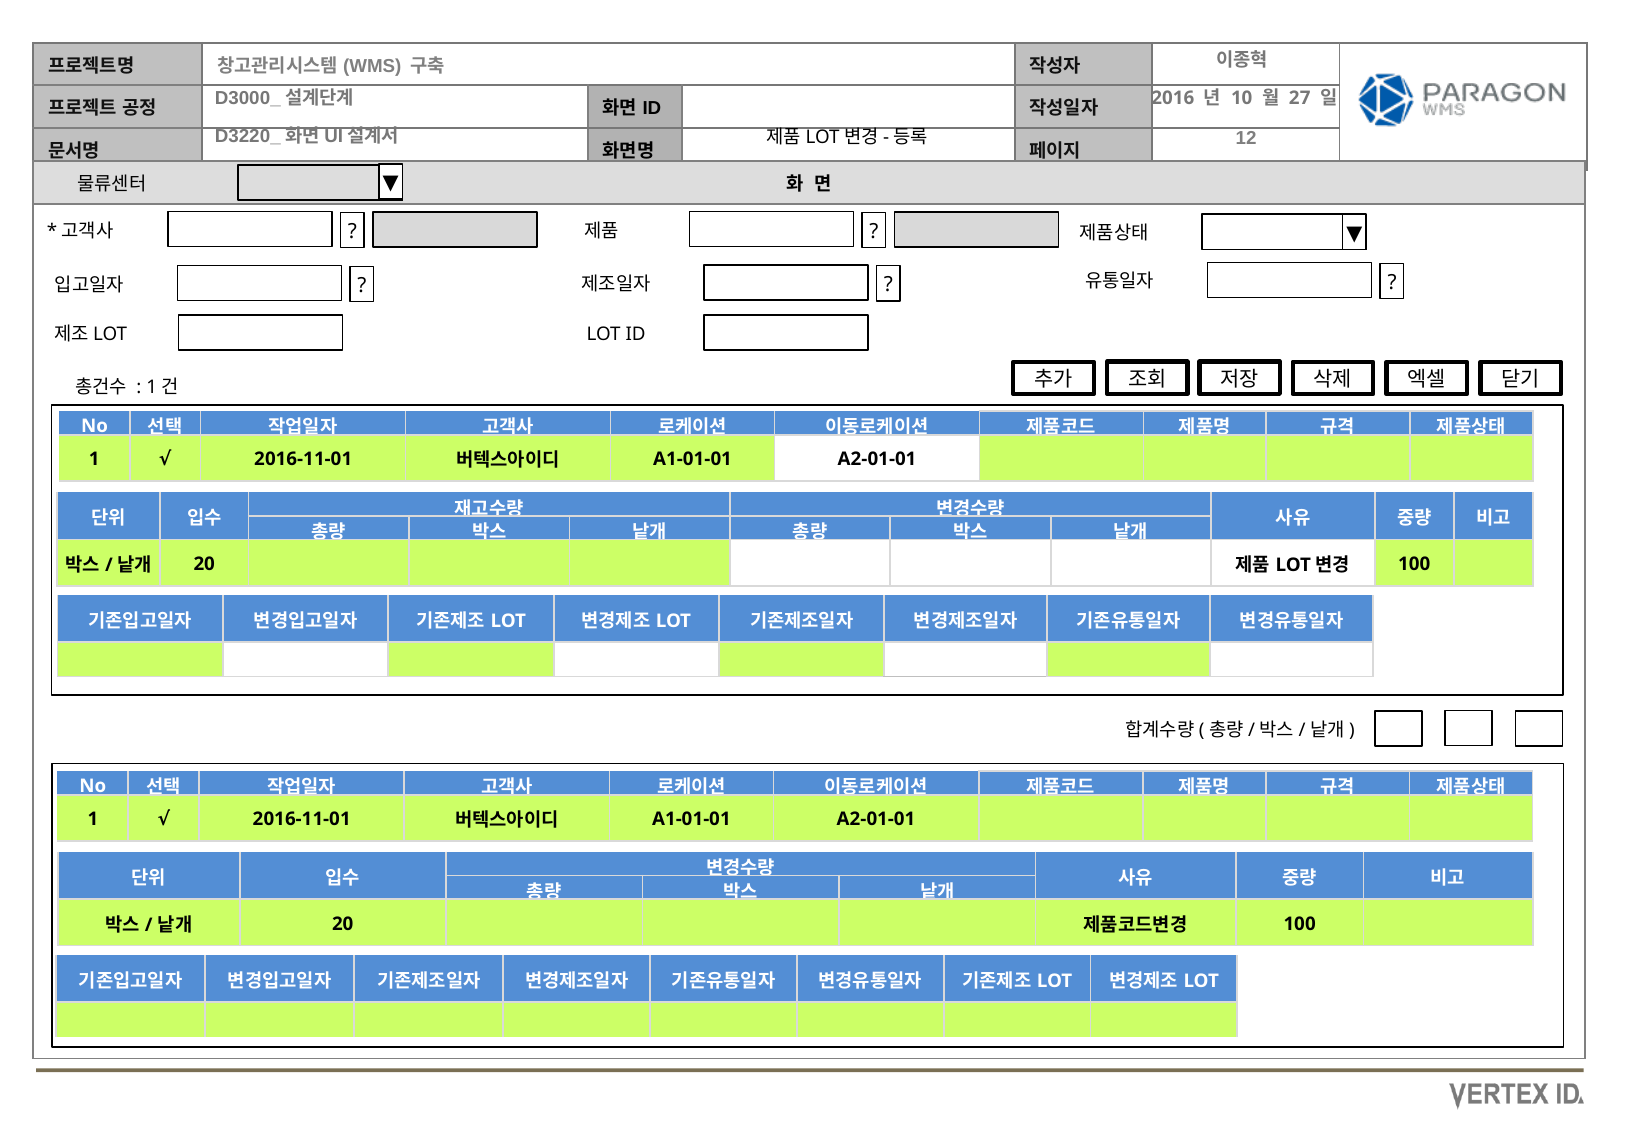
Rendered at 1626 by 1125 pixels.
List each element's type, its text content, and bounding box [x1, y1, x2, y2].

text_box 엑셀 [1386, 361, 1467, 395]
table_cell 제품코드변경 [1036, 900, 1235, 945]
table_header 제품코드 [980, 412, 1143, 434]
table_header 기존제조일자 [355, 955, 502, 1001]
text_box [1026, 213, 1367, 252]
table_header 변경유통일자 [1211, 595, 1372, 641]
table_cell 100 [1376, 540, 1453, 585]
text_box [51, 405, 1564, 695]
text_box ? [340, 212, 365, 248]
table_header 기존제조LOT [945, 955, 1090, 1001]
table_header 변경수량 [447, 852, 1035, 875]
table_header 로케이션 [611, 411, 774, 434]
table_header 재고수량 [249, 492, 729, 515]
table_header No [59, 411, 129, 434]
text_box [2, 314, 343, 353]
table_header 비고 [1455, 492, 1532, 539]
table_cell [570, 540, 729, 585]
table_cell [447, 900, 642, 945]
table_header 제품코드 [980, 772, 1142, 794]
table_cell 박스/낱개 [58, 540, 159, 585]
text_box 총건수 : 1건 [50, 367, 204, 405]
table_header 단위 [59, 852, 239, 898]
table_header 제품명 [1144, 772, 1265, 794]
table_header 제품상태 [1411, 412, 1532, 434]
table_cell 낱개 [1052, 517, 1210, 539]
text_box [1515, 710, 1563, 746]
table_cell [355, 1003, 502, 1037]
text_box 제품LOT변경-등록 [683, 117, 1011, 155]
table_cell [945, 1003, 1090, 1037]
table_cell A1-01-01 [611, 436, 774, 480]
table_header 선택 [129, 771, 198, 794]
table_cell [731, 540, 889, 585]
text_box [51, 763, 1564, 1047]
table_cell [840, 900, 1035, 945]
text_box 2016 년 10 월 27 일 [1126, 78, 1363, 116]
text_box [527, 314, 869, 353]
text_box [1105, 709, 1423, 749]
table_cell [651, 1003, 796, 1037]
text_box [1, 264, 342, 303]
table_cell [58, 643, 222, 676]
table_cell [1267, 436, 1409, 480]
table_cell 100 [1237, 900, 1363, 945]
text_box 닫기 [1480, 361, 1561, 395]
table_header 규격 [1267, 412, 1409, 434]
table_cell [224, 643, 387, 676]
text_box [1445, 710, 1493, 746]
table_header 작업일자 [201, 411, 405, 434]
table_header 입수 [241, 852, 445, 898]
text_box ? [350, 266, 374, 302]
text_box 저장 [1199, 361, 1280, 394]
table_cell [1091, 1003, 1236, 1037]
table_cell √ [129, 796, 198, 840]
picture [1354, 72, 1572, 129]
table_cell [1410, 796, 1532, 840]
table_cell 박스 [643, 876, 838, 898]
table_cell [1052, 540, 1210, 585]
table_header 중량 [1237, 852, 1363, 898]
table_header 변경수량 [731, 492, 1210, 515]
table_cell 버텍스아이디 [406, 436, 610, 480]
table_cell [980, 436, 1143, 480]
table_header 기존제조LOT [389, 595, 553, 641]
table_header 변경입고일자 [224, 595, 387, 641]
table_cell 1 [59, 436, 129, 480]
text_box *고객사 [0, 210, 168, 249]
table_cell A2-01-01 [774, 796, 978, 840]
table_cell 20 [161, 540, 248, 585]
table_cell [410, 540, 569, 585]
table_header 사유 [1036, 852, 1235, 898]
text_box [894, 212, 1025, 248]
table_cell 1 [57, 796, 127, 840]
table_header 사유 [1212, 492, 1374, 539]
table_cell 박스 [410, 517, 569, 539]
table_cell [643, 900, 838, 945]
table_header 선택 [131, 411, 200, 434]
table_header 입수 [161, 492, 248, 539]
table_header 변경입고일자 [206, 955, 353, 1001]
table_header No [57, 771, 127, 794]
text_box 이종혁 [1123, 39, 1361, 78]
table_header 로케이션 [610, 771, 773, 794]
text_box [527, 263, 869, 303]
table_cell [1144, 436, 1265, 480]
text_box [167, 211, 332, 247]
table_header 비고 [1364, 852, 1532, 898]
table_cell [1048, 643, 1209, 676]
table_header 기존유통일자 [651, 955, 796, 1001]
table_header 변경제조LOT [555, 595, 718, 641]
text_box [1031, 261, 1372, 300]
table_header 변경제조LOT [1091, 955, 1236, 1001]
table_header 변경제조일자 [885, 595, 1046, 641]
table_cell [720, 643, 883, 676]
table_cell [1455, 540, 1532, 585]
table_header 규격 [1267, 772, 1409, 794]
table_cell [1364, 900, 1532, 945]
table_header 고객사 [406, 411, 610, 434]
table_cell [389, 643, 553, 676]
table_header 기존유통일자 [1048, 595, 1209, 641]
text_box ? [862, 212, 886, 248]
table_cell 낱개 [570, 517, 729, 539]
table_header 고객사 [405, 771, 609, 794]
table_header 이동로케이션 [774, 771, 978, 794]
table_header 기존입고일자 [57, 955, 204, 1001]
text_box 조회 [1107, 361, 1188, 394]
table_cell [1411, 436, 1532, 480]
table_cell √ [131, 436, 200, 480]
table_cell 제품LOT변경 [1212, 540, 1374, 585]
table_header 기존입고일자 [58, 595, 222, 641]
table_cell A2-01-01 [775, 436, 979, 480]
table_header 중량 [1376, 492, 1453, 539]
text_box ? [1380, 263, 1404, 299]
table_cell [798, 1003, 943, 1037]
table_header 제품명 [1144, 412, 1265, 434]
table_cell [57, 1003, 204, 1037]
table_cell 총량 [731, 517, 889, 539]
table_cell A1-01-01 [610, 796, 773, 840]
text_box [62, 163, 403, 202]
table_cell 총량 [447, 876, 642, 898]
table_cell [1144, 796, 1265, 840]
table_header 제품상태 [1410, 772, 1532, 794]
table_cell 20 [241, 900, 445, 945]
table_cell 2016-11-01 [201, 436, 405, 480]
table_cell [891, 540, 1050, 585]
text_box ? [876, 265, 900, 301]
table_cell 총량 [249, 517, 408, 539]
table_cell [504, 1003, 649, 1037]
table_cell 박스/낱개 [59, 900, 239, 945]
text_box 추가 [1013, 361, 1094, 395]
table_header 기존제조일자 [720, 595, 883, 641]
table_cell [885, 643, 1046, 676]
table_header 변경유통일자 [798, 955, 943, 1001]
table_header 변경제조일자 [504, 955, 649, 1001]
table_cell 버텍스아이디 [405, 796, 609, 840]
table_cell 낱개 [840, 876, 1035, 898]
table_cell 박스 [891, 517, 1050, 539]
table_cell [980, 796, 1142, 840]
table_cell [1211, 643, 1372, 676]
text_box [372, 212, 510, 248]
table_header 작업일자 [200, 771, 403, 794]
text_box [513, 210, 854, 249]
table_cell [206, 1003, 353, 1037]
table_header 단위 [58, 492, 159, 539]
text_box 삭제 [1292, 361, 1374, 395]
table_cell [1267, 796, 1409, 840]
table_cell 2016-11-01 [200, 796, 403, 840]
table_header 이동로케이션 [775, 411, 979, 434]
table_cell [249, 540, 408, 585]
table_cell [555, 643, 718, 676]
